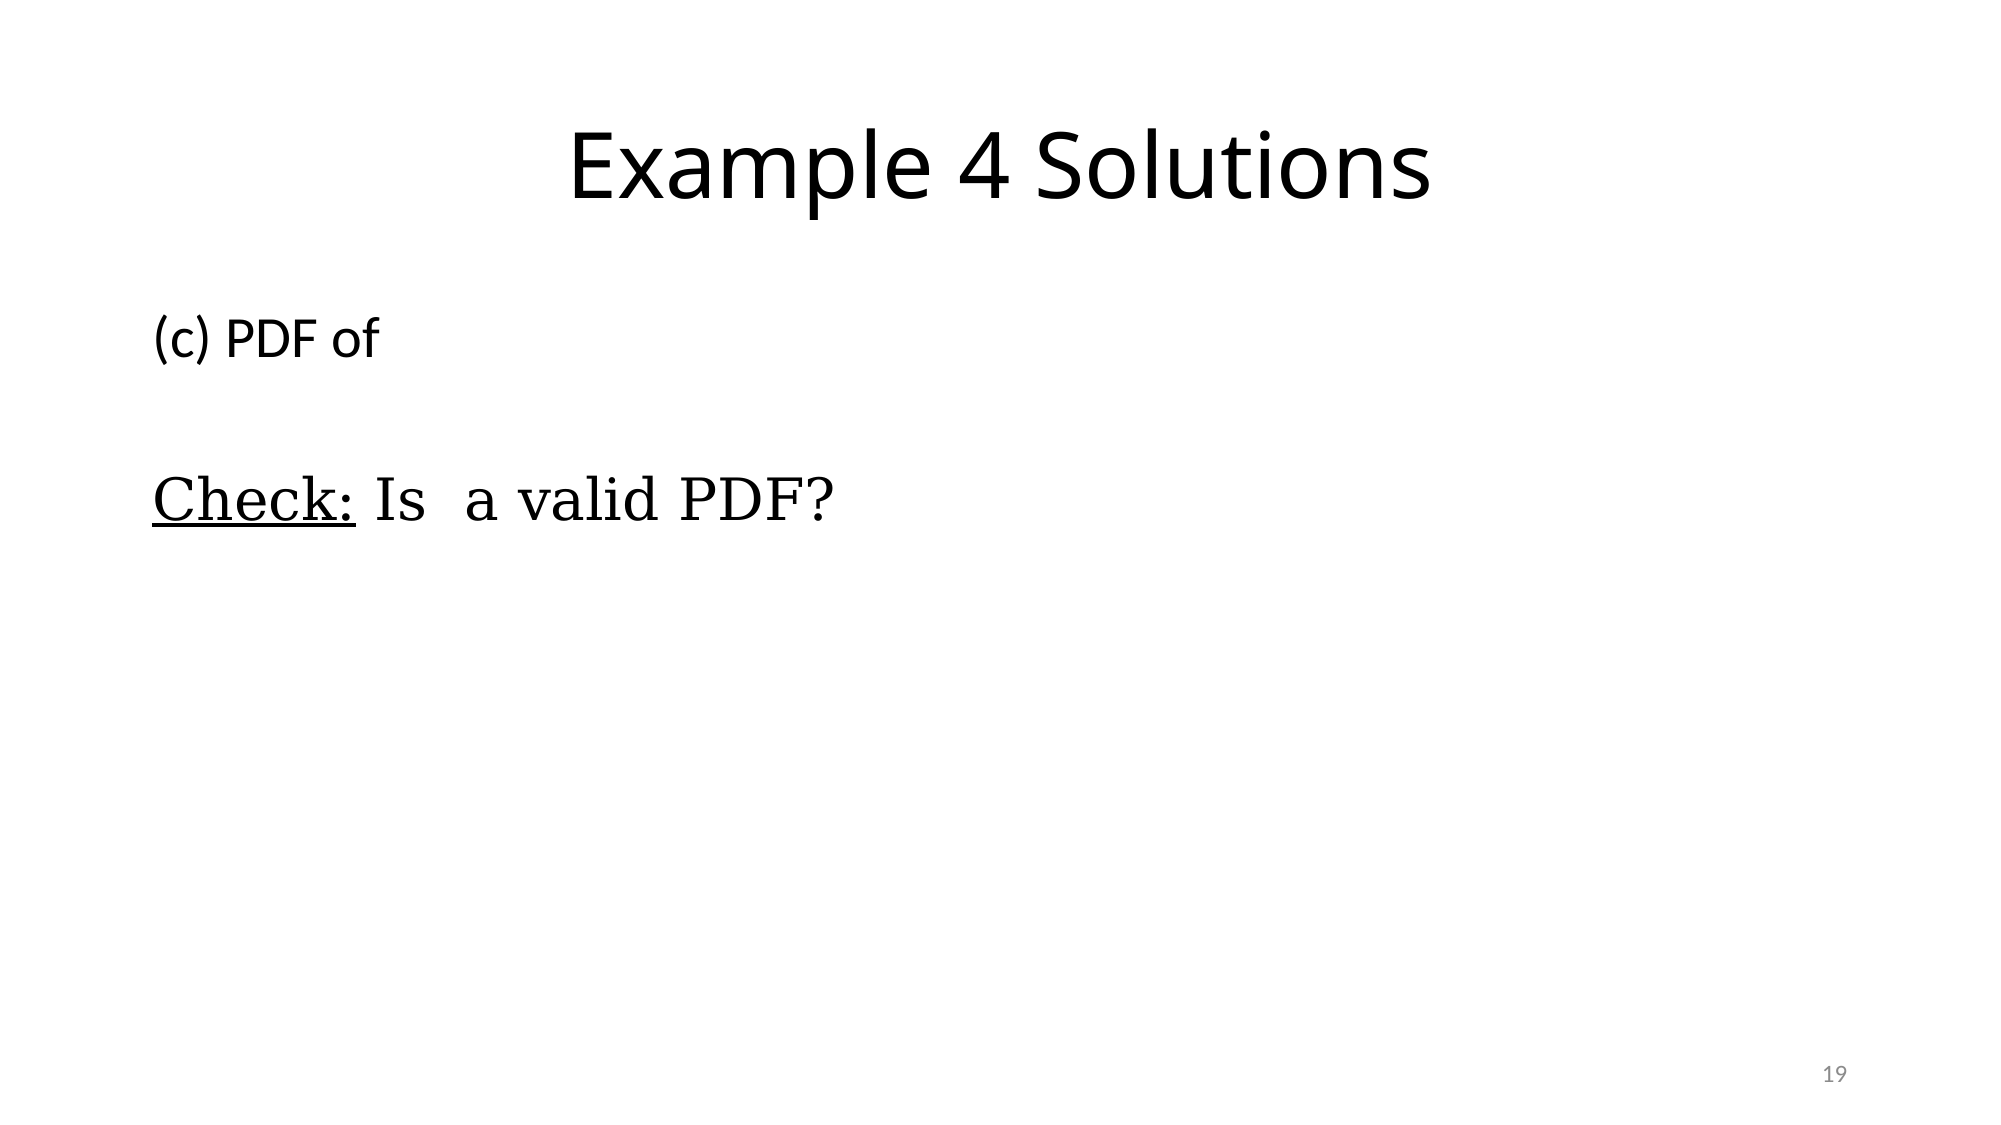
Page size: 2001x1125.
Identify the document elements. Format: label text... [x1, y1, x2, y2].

slide_number 19 [1412, 1042, 1863, 1103]
title Example 4 Solutions [137, 59, 1863, 278]
